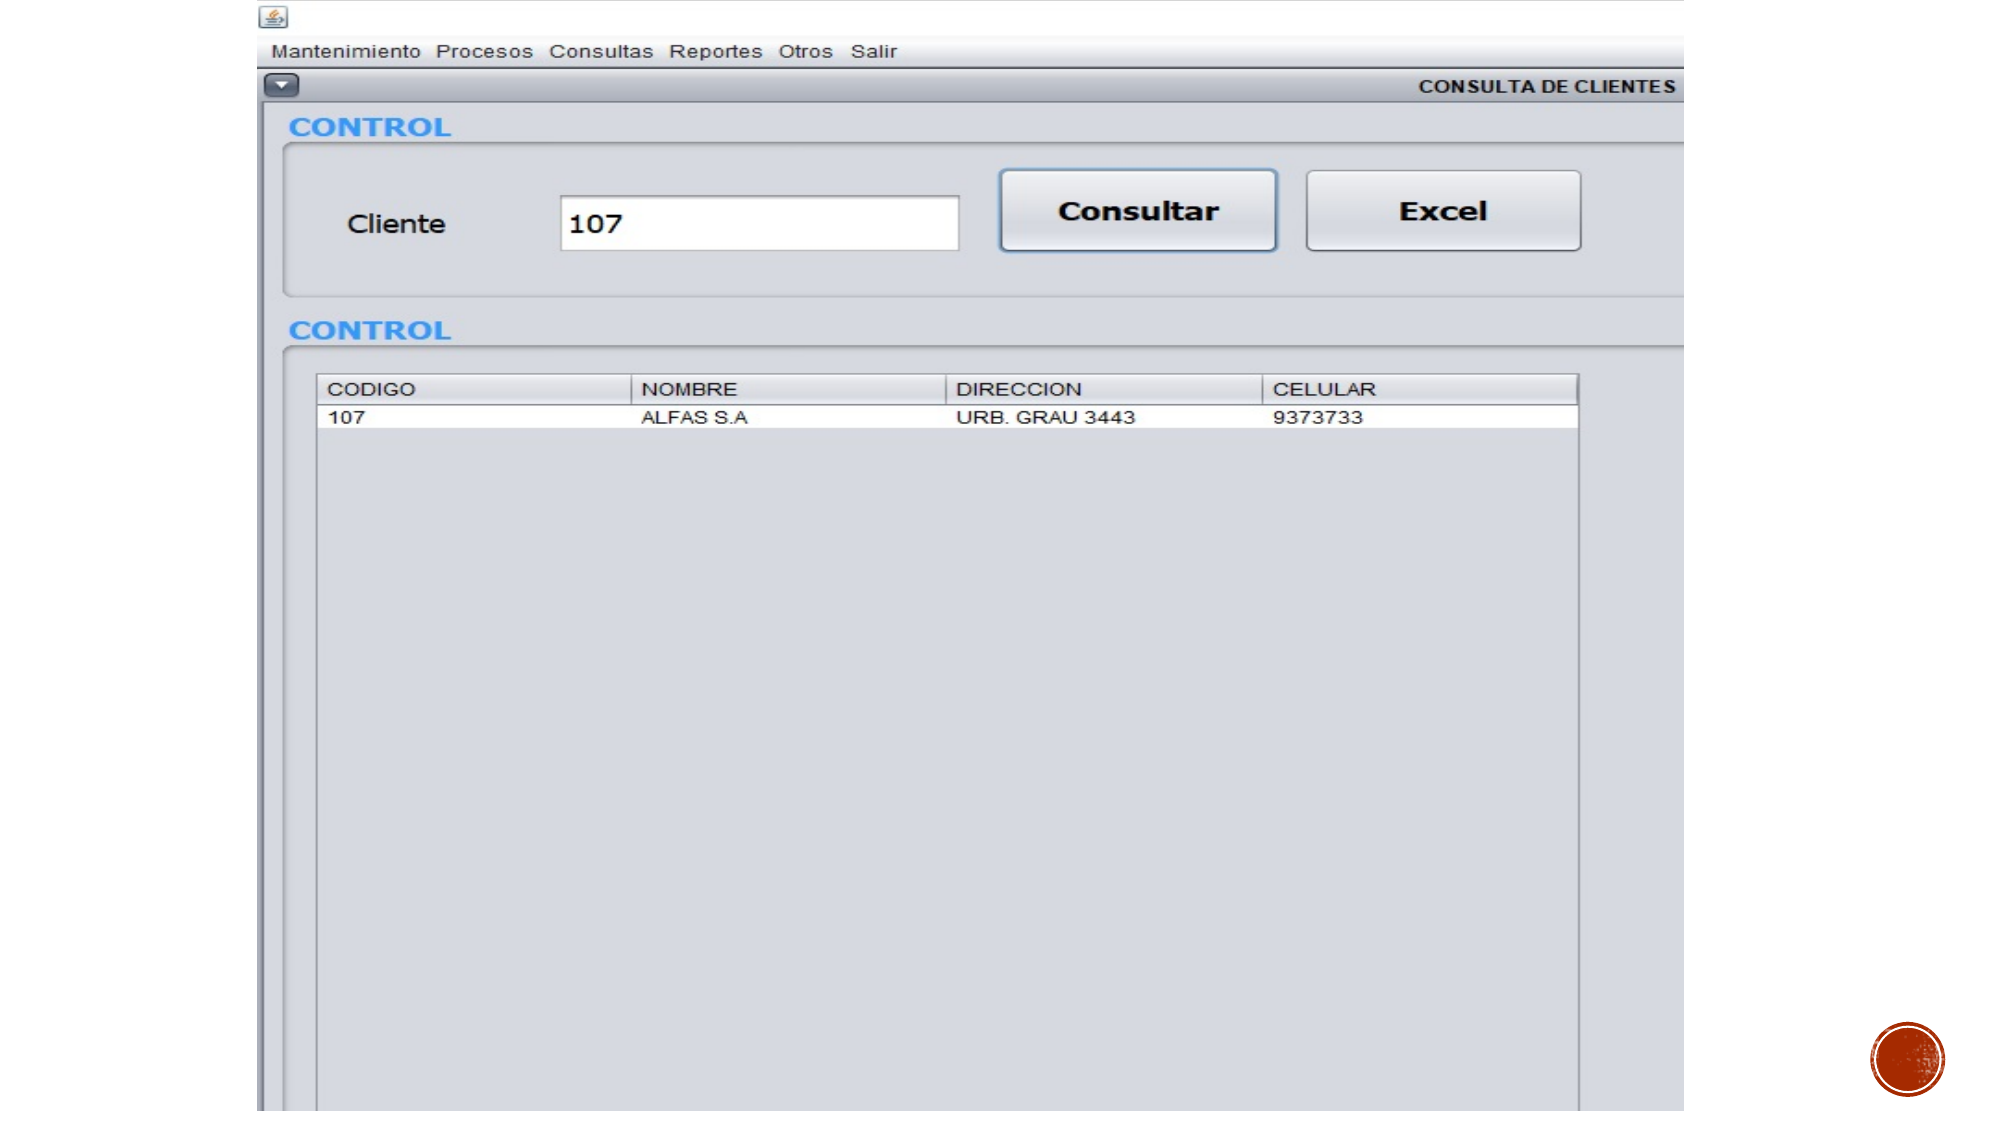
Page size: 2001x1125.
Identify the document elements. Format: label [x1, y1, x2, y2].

picture [257, 0, 1684, 1111]
